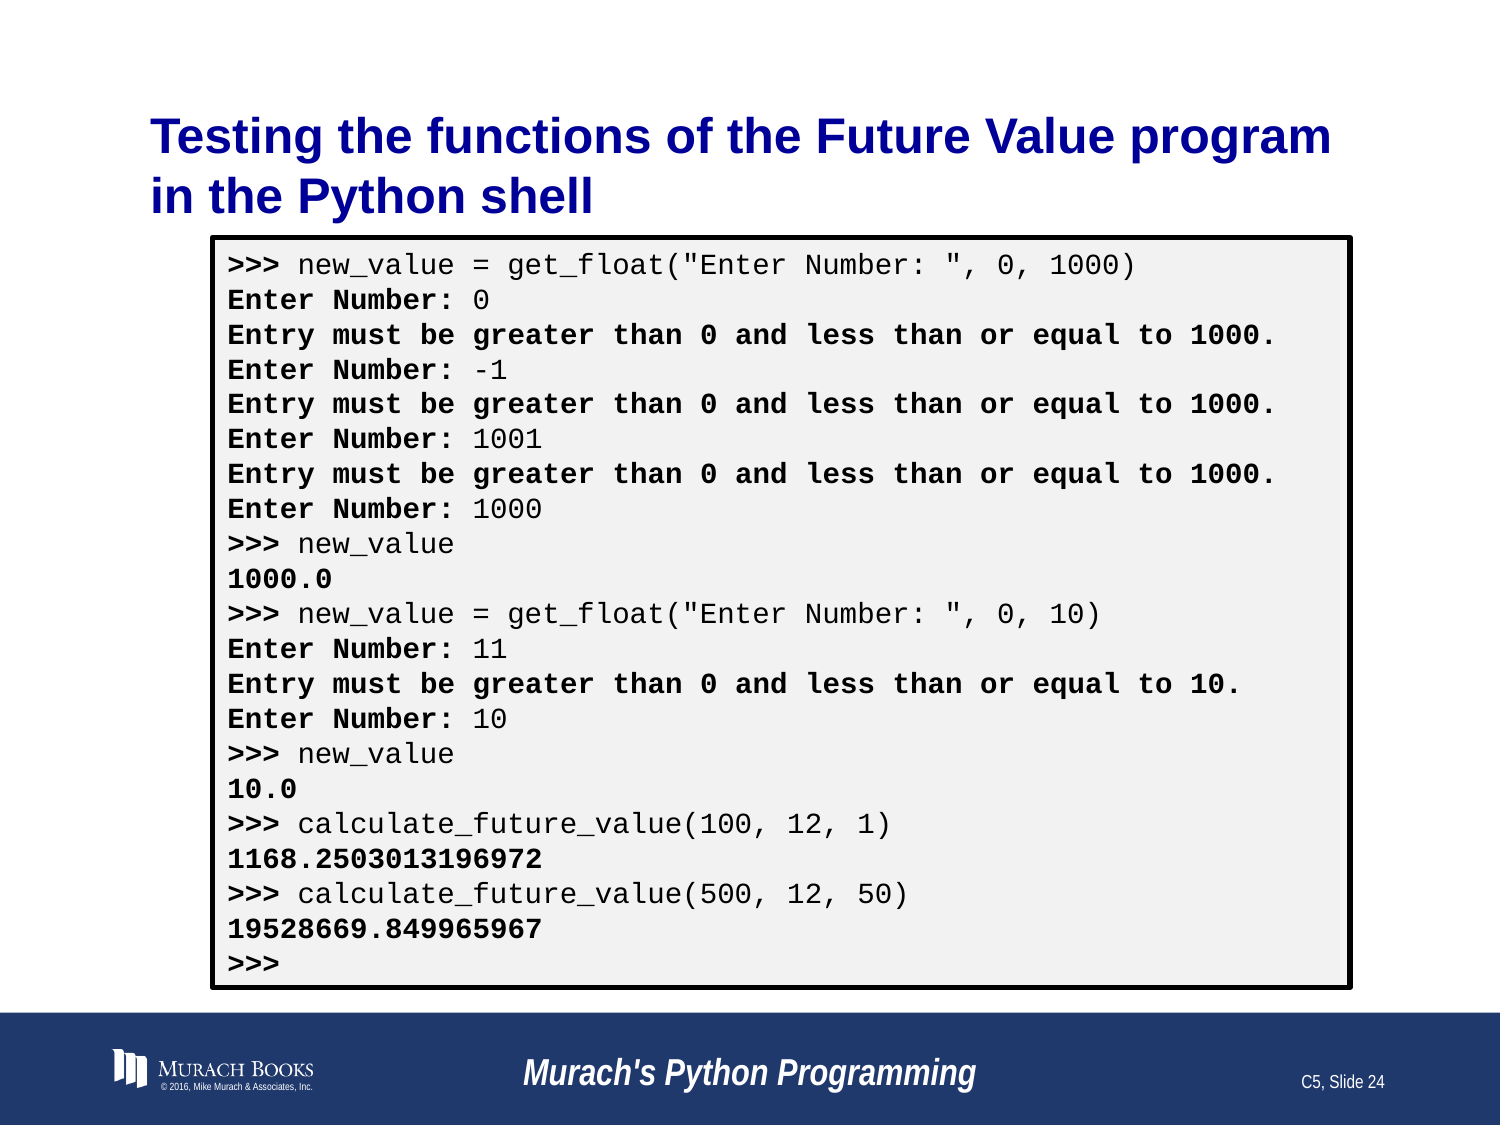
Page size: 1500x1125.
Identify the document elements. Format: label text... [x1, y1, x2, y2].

footer © 2016, Mike Murach & Associates, Inc. [12, 1025, 463, 1100]
slide_number C5, Slide 24 [1087, 1025, 1400, 1100]
slide_number Murach's Python Programming [463, 1025, 1050, 1100]
title Testing the functions of the Future Value program in the Python shell [150, 102, 1350, 224]
list >>> new_value = get_float("Enter Number: ", 0, 1000) Enter Number: 0 Entry must be greater than 0 and less than or equal to 1000. Enter Number: -1 Entry must be greater than 0 and less than or equal to 1000. Enter Number: 1001 Entry must be greater than 0 and less than or equal to 1000. Enter Number: 1000 >>> new_value 1000.0 >>> new_value = get_float("Enter Number: ", 0, 10) Enter Number: 11 Entry must be greater than 0 and less than or equal to 10. Enter Number: 10 >>> new_value 10.0 >>> calculate_future_value(100, 12, 1) 1168.2503013196972 >>> calculate_future_value(500, 12, 50) 19528669.849965967 >>> [210, 235, 1353, 990]
